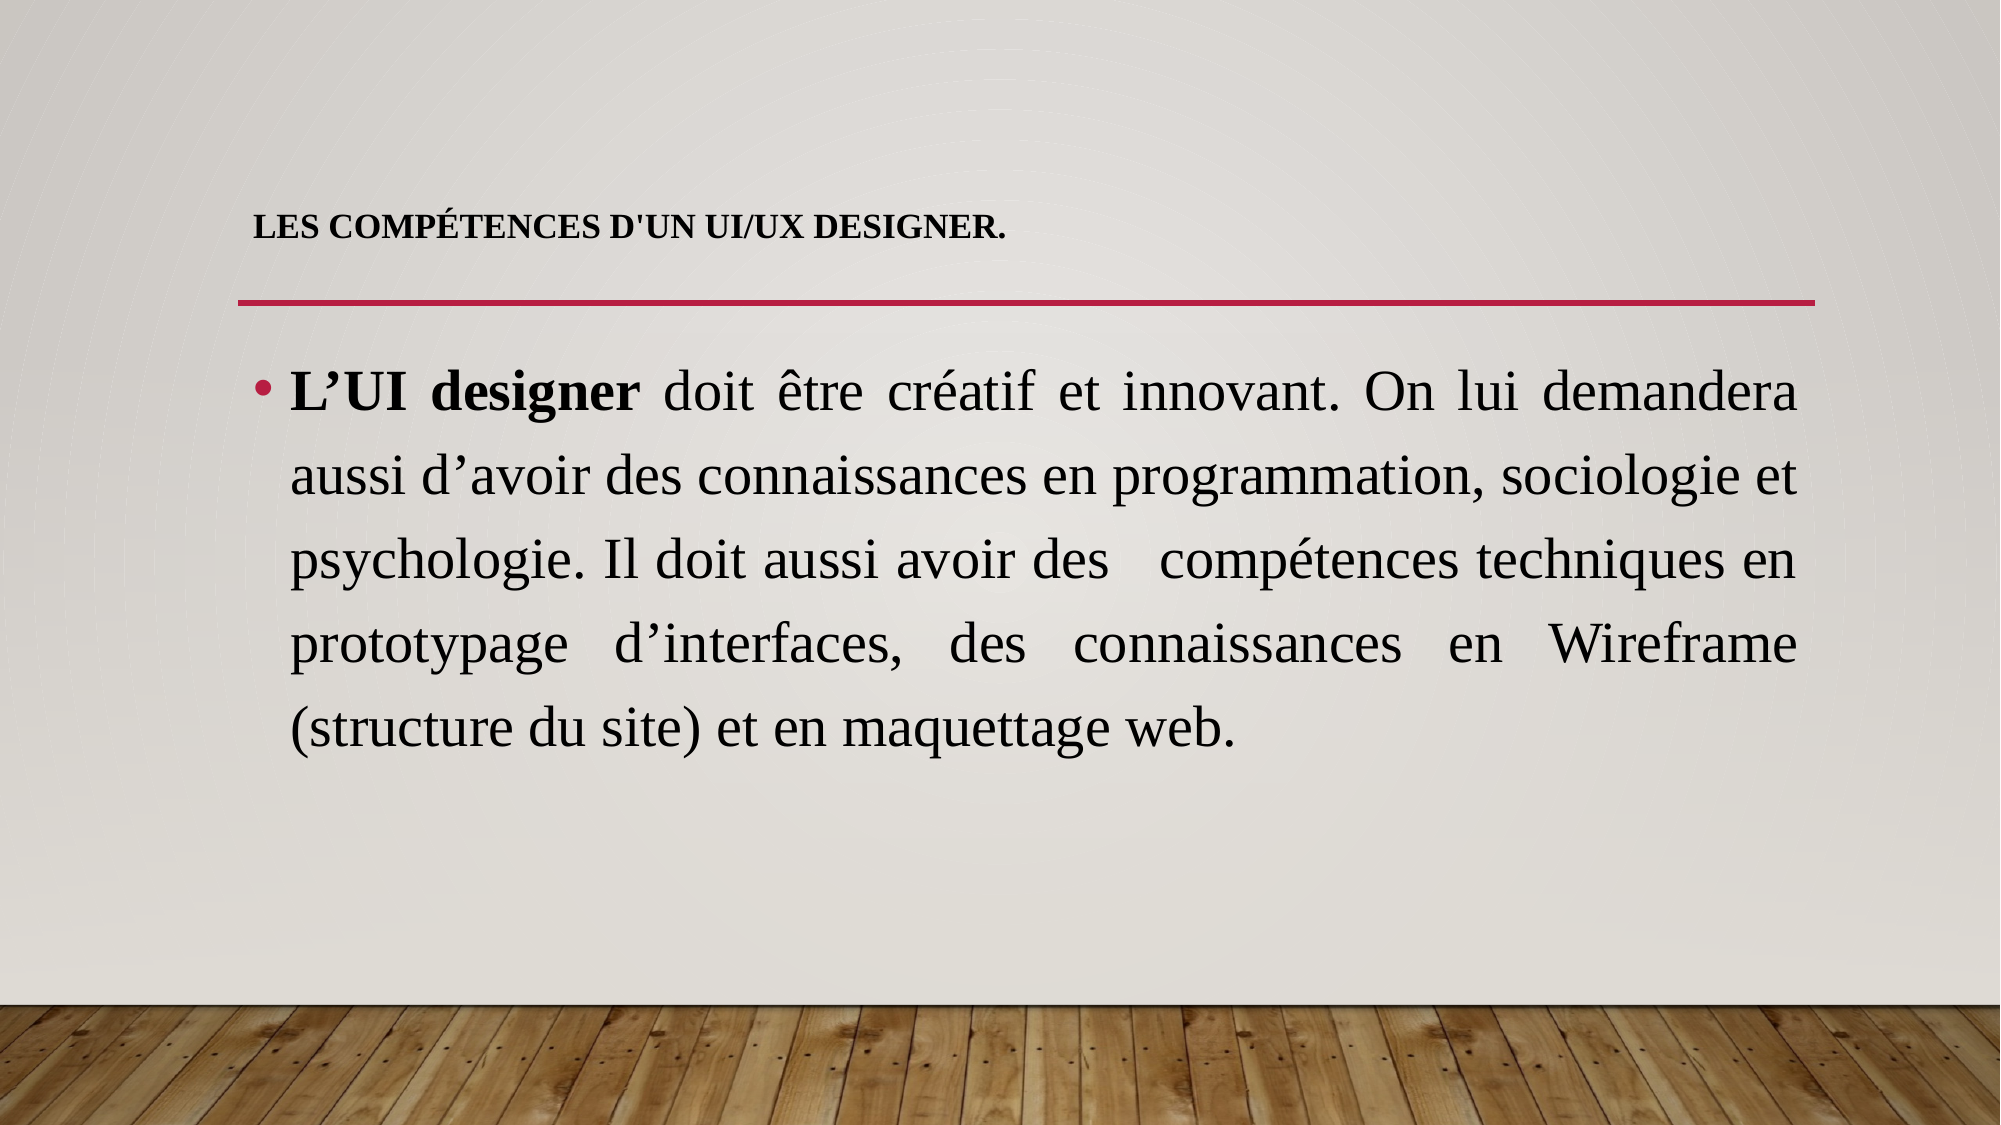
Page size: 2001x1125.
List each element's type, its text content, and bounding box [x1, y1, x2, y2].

title Les compétences d'un UI/UX designer. [238, 200, 1814, 298]
list L’UI designer doit être créatif et innovant. On lui demandera aussi d’avoir des connaissances en programmation, sociologie et psychologie. Il doit aussi avoir des compétences techniques en prototypage d’interfaces, des connaissances en Wireframe (structure du site) et en maquettage web. [238, 330, 1814, 897]
picture [0, 1005, 2000, 1125]
